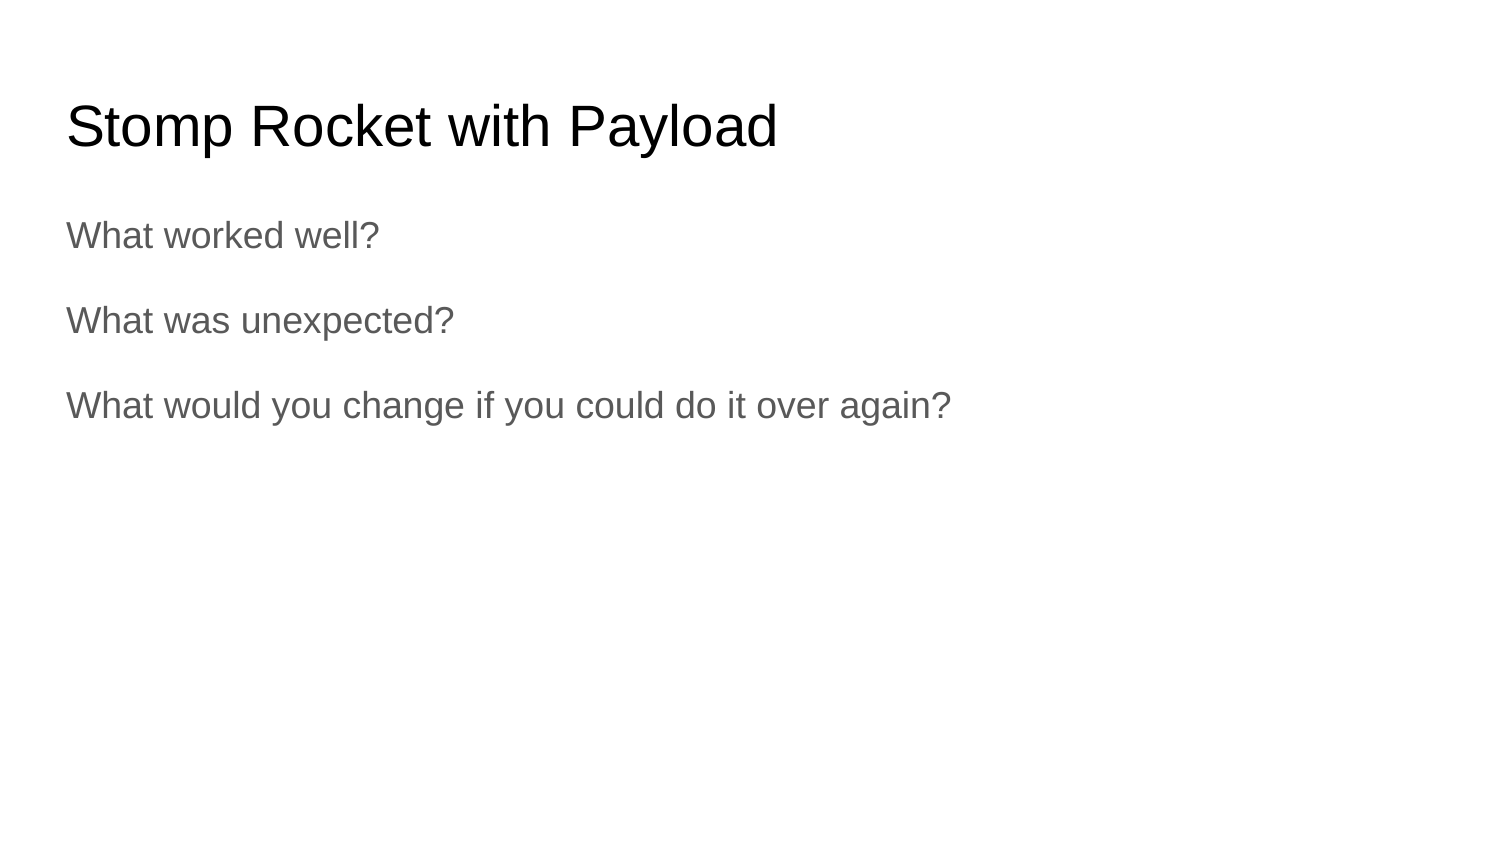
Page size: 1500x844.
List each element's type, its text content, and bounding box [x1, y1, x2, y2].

title Stomp Rocket with Payload [51, 72, 1449, 167]
list What worked well? What was unexpected? What would you change if you could do it over again? [51, 189, 1449, 750]
